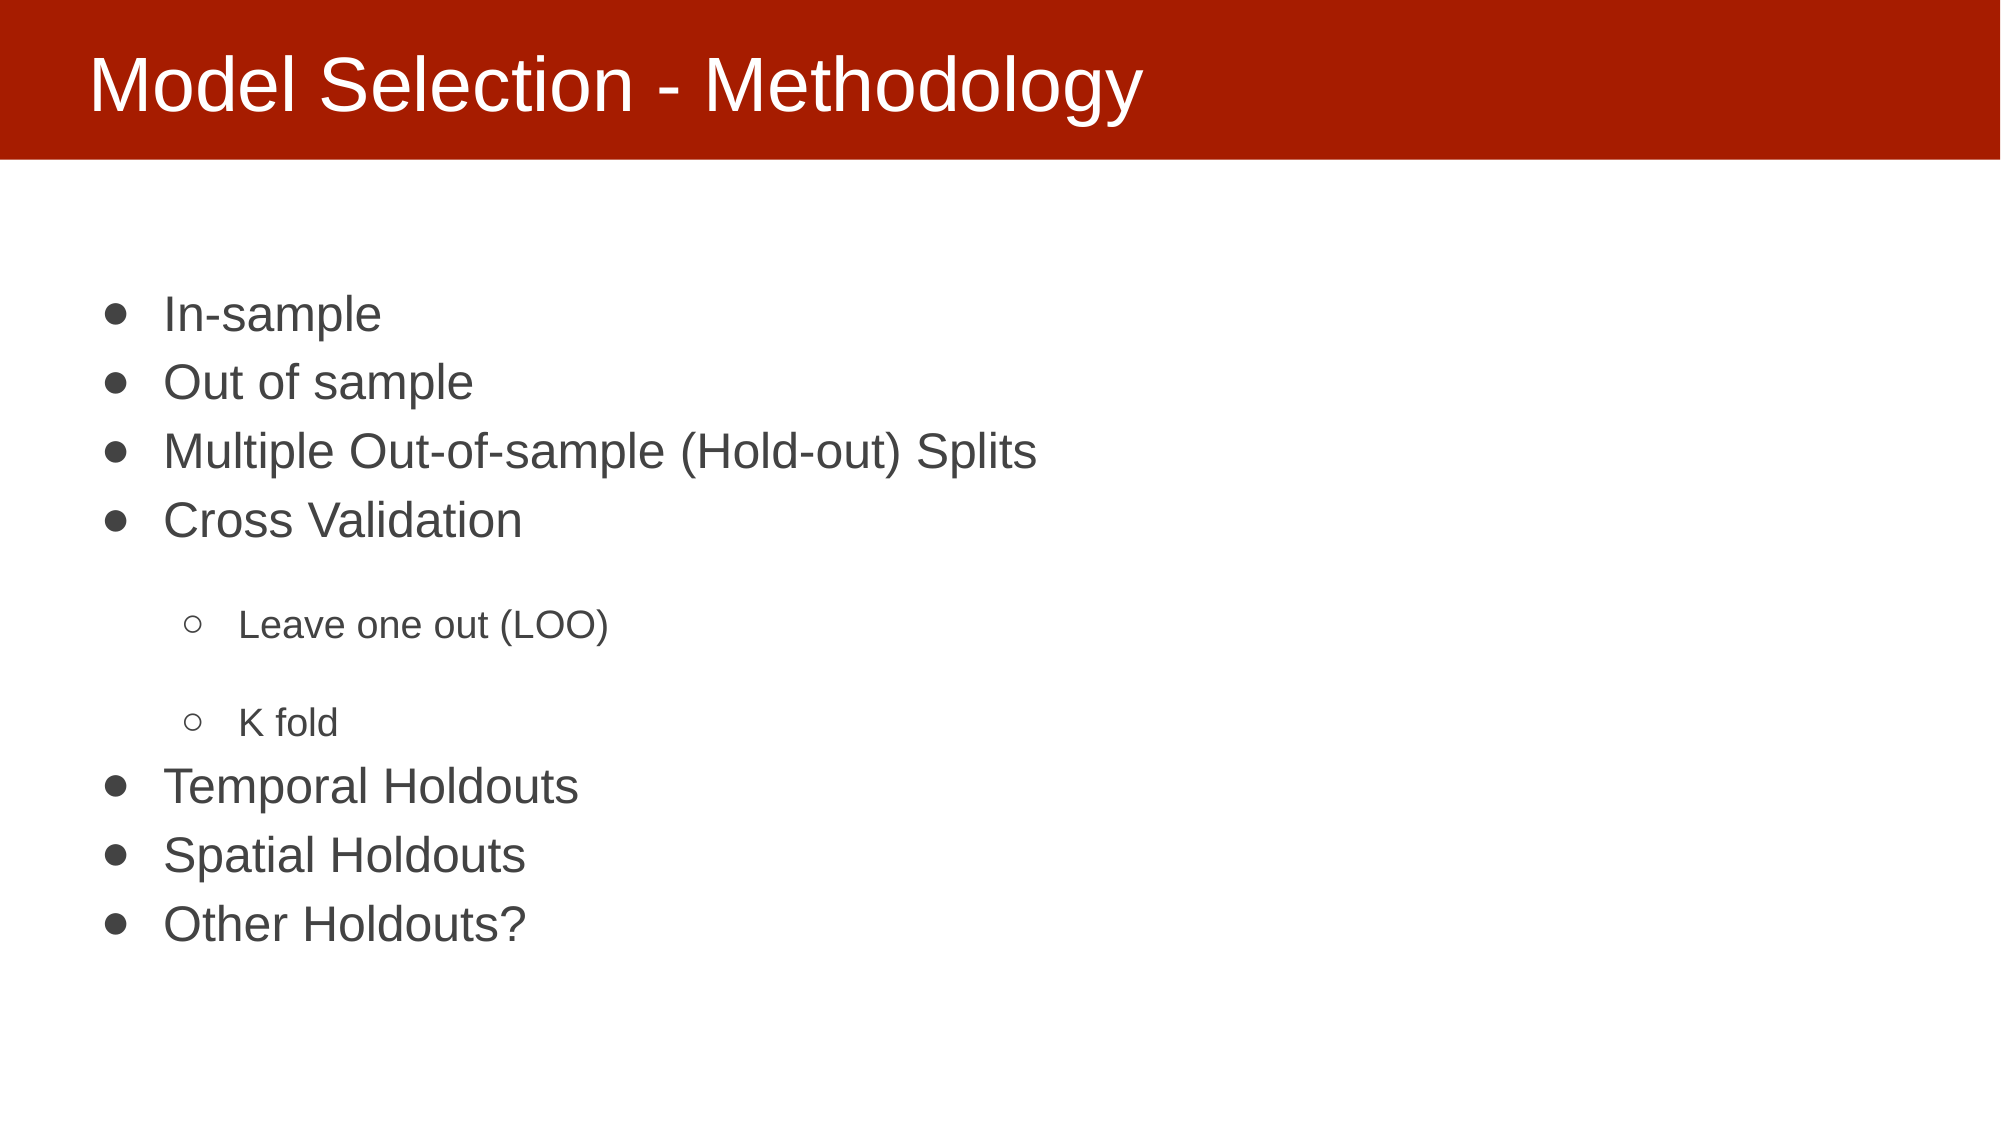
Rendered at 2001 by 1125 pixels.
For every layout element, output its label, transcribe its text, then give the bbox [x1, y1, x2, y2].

title Model Selection - Methodology [68, 14, 1932, 140]
list In-sample Out of sample Multiple Out-of-sample (Hold-out) Splits Cross Validation Leave one out (LOO) K fold Temporal Holdouts Spatial Holdouts Other Holdouts? [68, 252, 1932, 1000]
